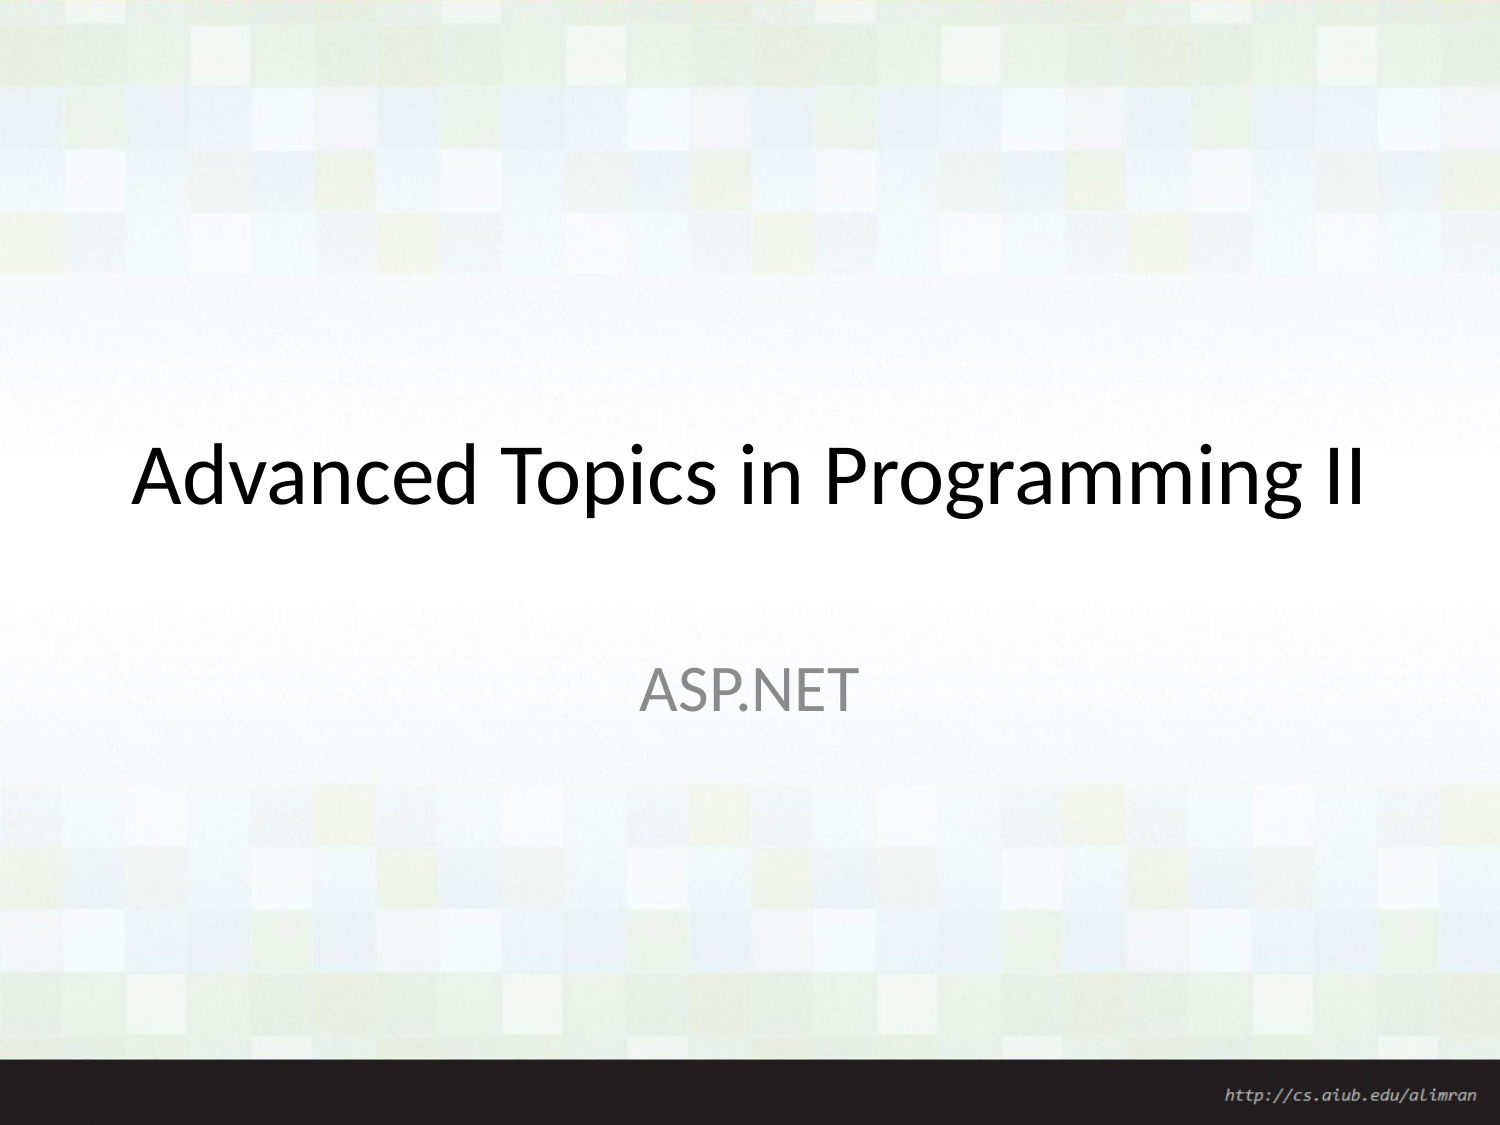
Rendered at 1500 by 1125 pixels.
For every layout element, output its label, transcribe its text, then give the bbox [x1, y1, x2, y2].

subtitle ASP.NET [225, 637, 1275, 925]
title Advanced Topics in Programming II [112, 349, 1388, 591]
picture [0, 0, 1500, 1125]
